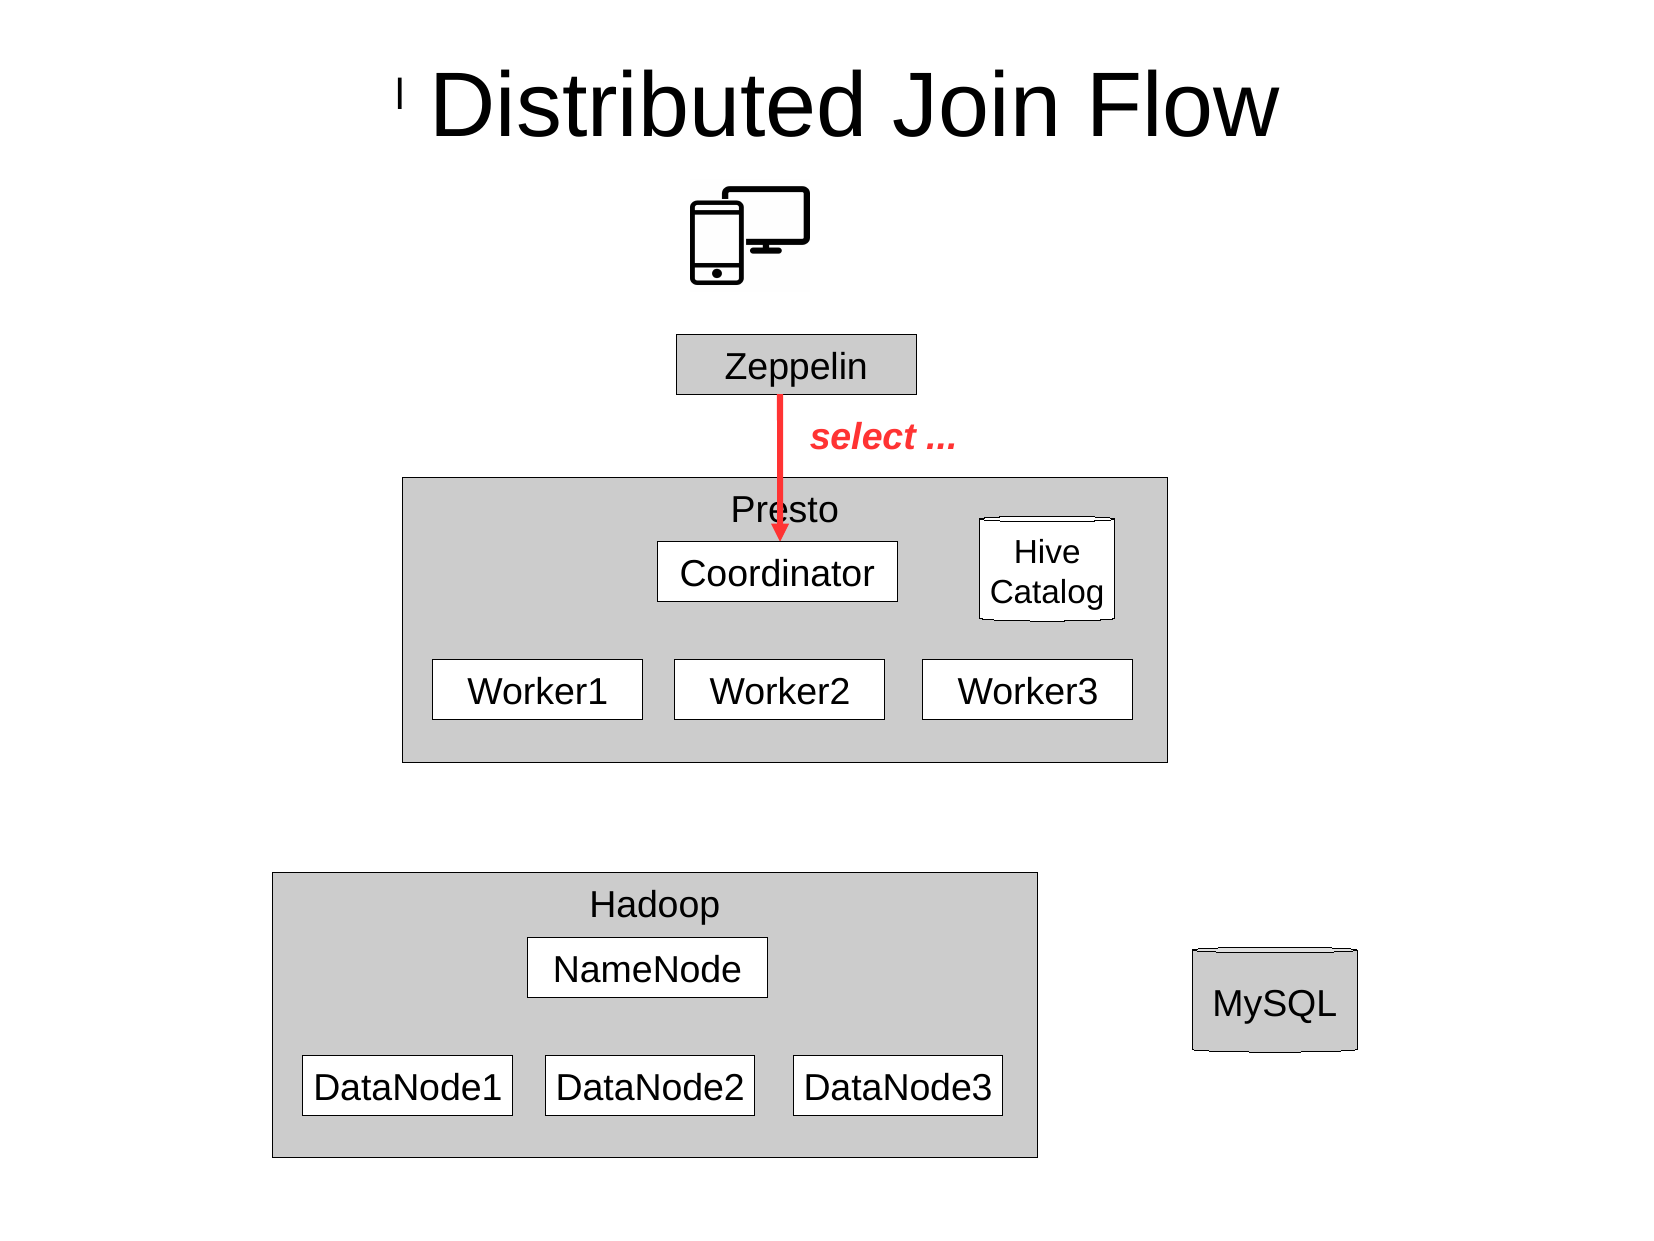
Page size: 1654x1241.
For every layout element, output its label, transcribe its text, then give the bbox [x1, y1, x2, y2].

text_box Worker2 [674, 659, 885, 720]
text_box Zeppelin [676, 334, 917, 395]
text_box Worker1 [432, 659, 643, 720]
text_box Hadoop [272, 872, 1038, 1158]
text_box NameNode [527, 937, 768, 998]
text_box [773, 394, 787, 541]
picture [689, 179, 811, 292]
text_box Hive Catalog [979, 516, 1115, 622]
text_box DataNode3 [793, 1055, 1003, 1116]
text_box DataNode1 [302, 1055, 513, 1116]
text_box DataNode2 [545, 1055, 755, 1116]
text_box Distributed Join Flow [104, 48, 1571, 151]
text_box Worker3 [922, 659, 1133, 720]
text_box [82, 180, 1571, 1200]
text_box Presto [402, 477, 1168, 763]
text_box MySQL [1192, 947, 1358, 1053]
text_box Coordinator [657, 541, 898, 602]
